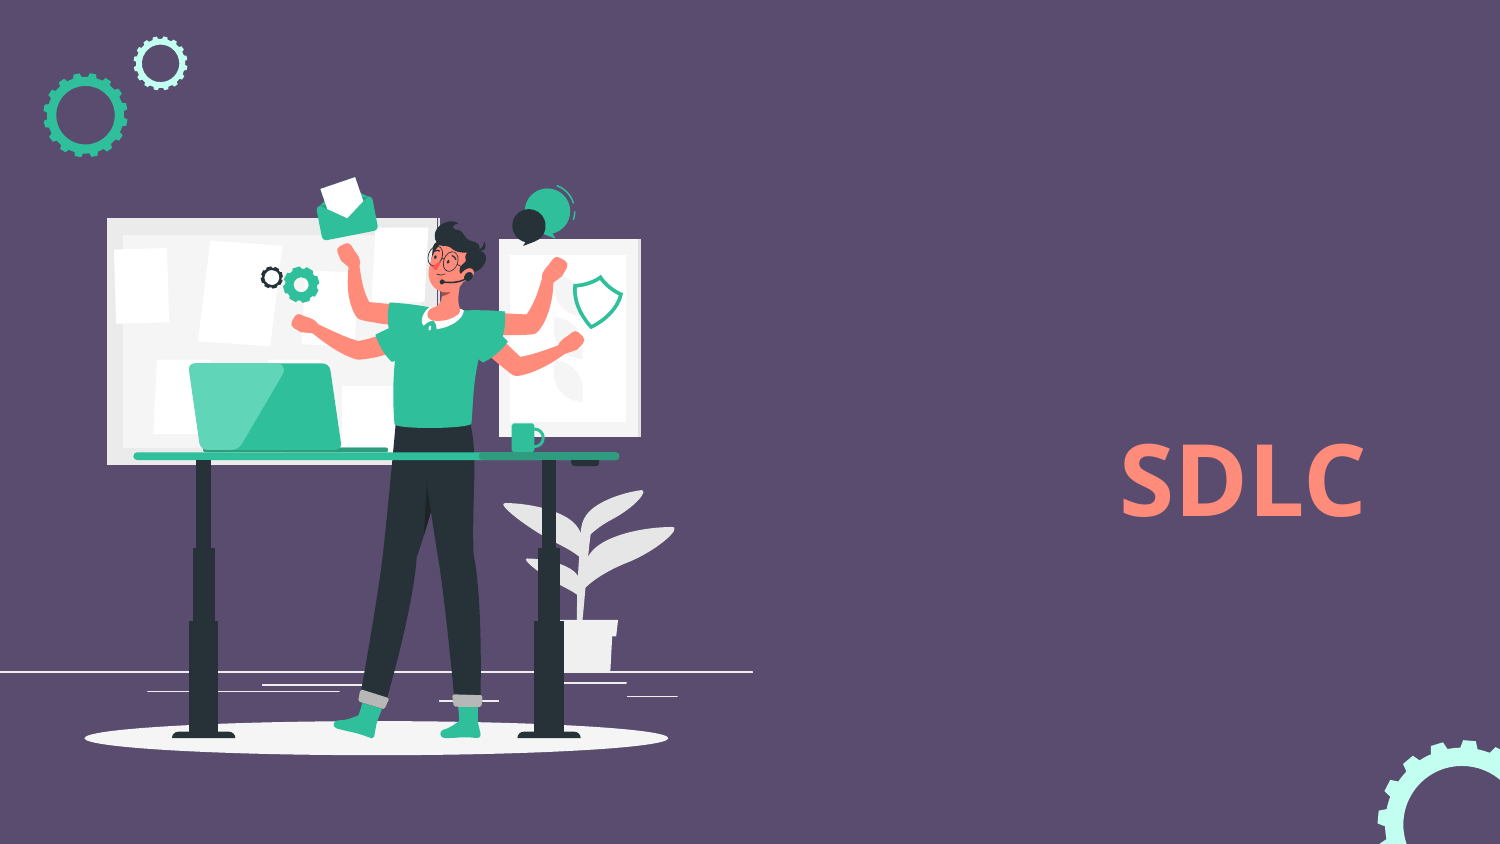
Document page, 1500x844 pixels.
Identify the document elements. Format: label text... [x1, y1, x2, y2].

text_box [0, 176, 753, 756]
title SDLC [816, 82, 1382, 552]
